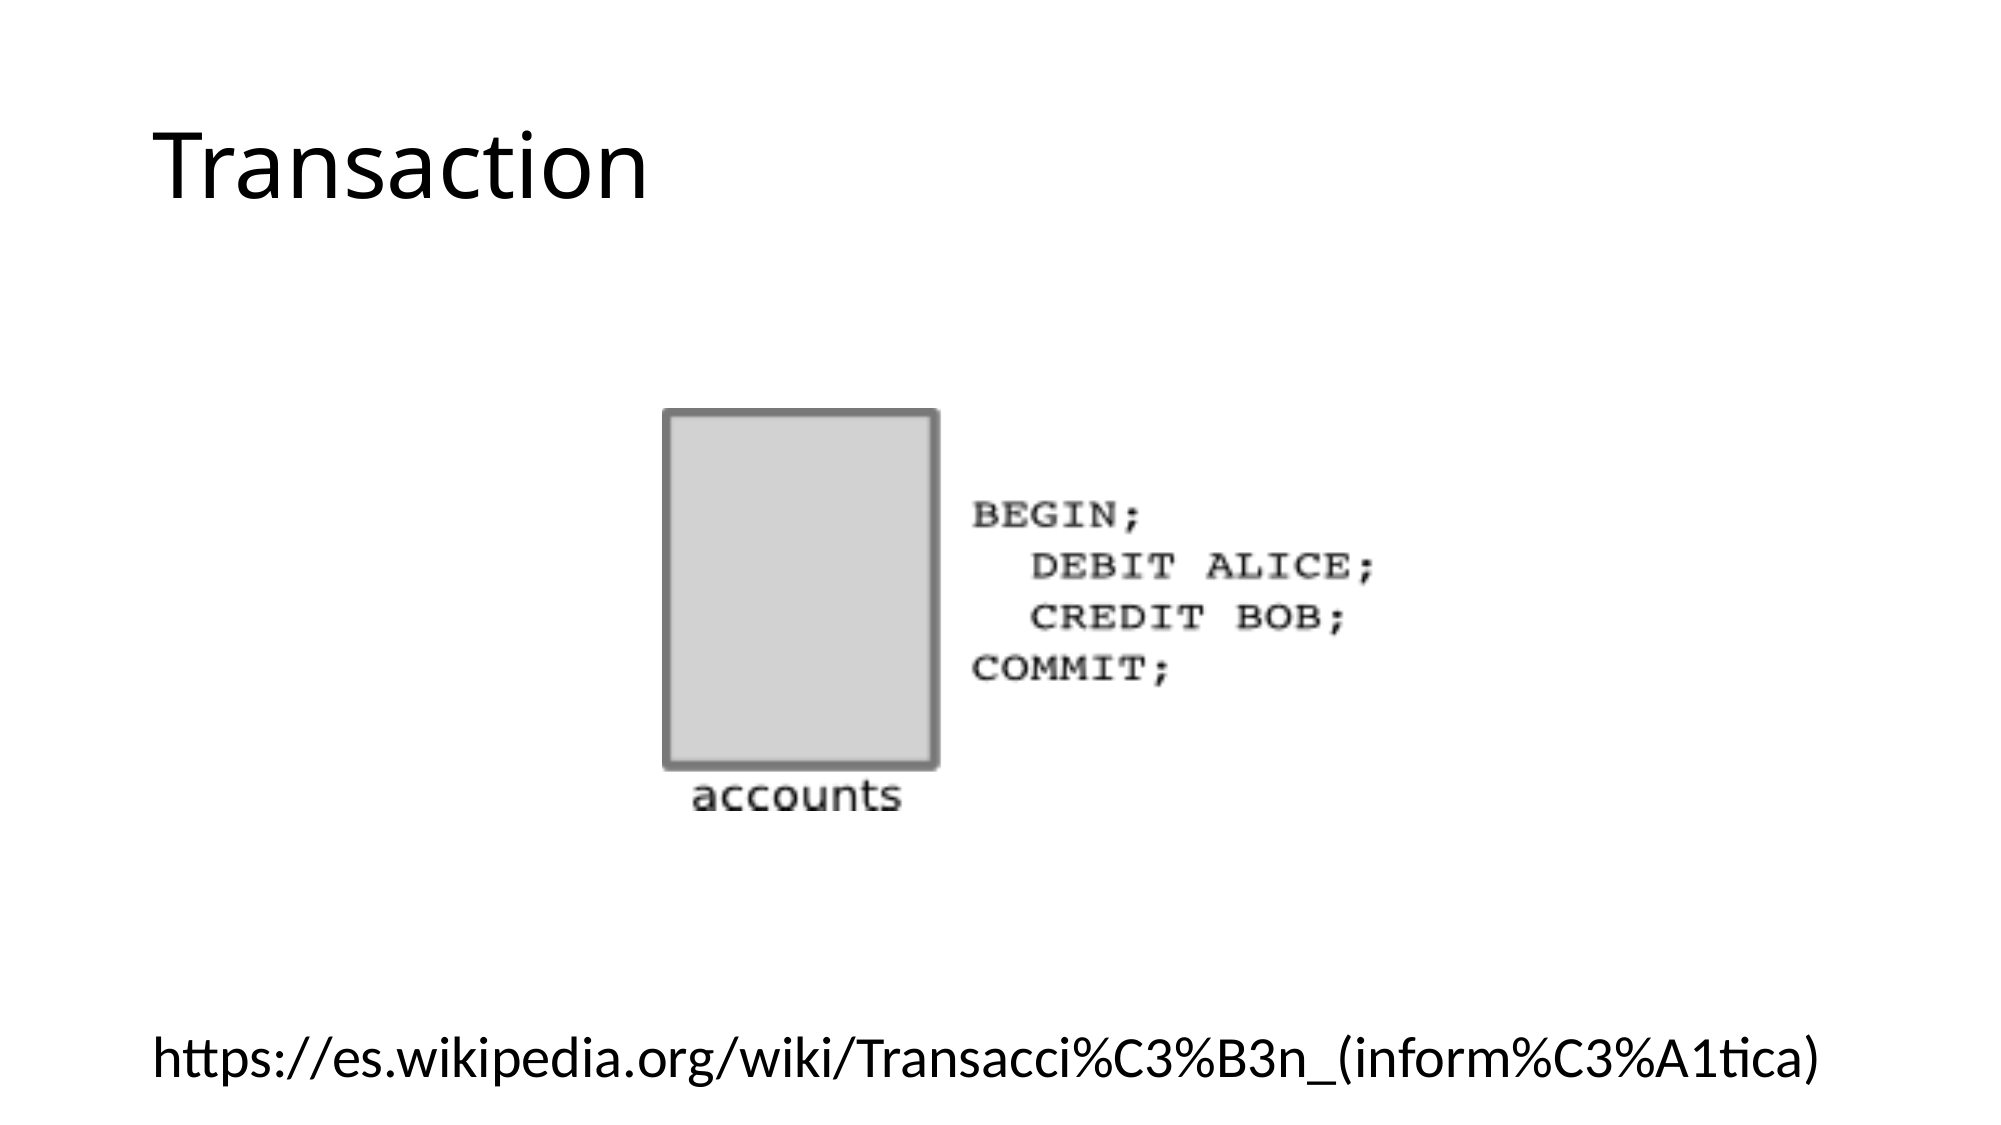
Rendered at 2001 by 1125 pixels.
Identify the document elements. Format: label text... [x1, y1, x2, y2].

picture [662, 408, 1376, 811]
text_box https://es.wikipedia.org/wiki/Transacci%C3%B3n_(inform%C3%A1tica) [137, 1019, 1863, 1115]
title Transaction [137, 59, 1863, 278]
